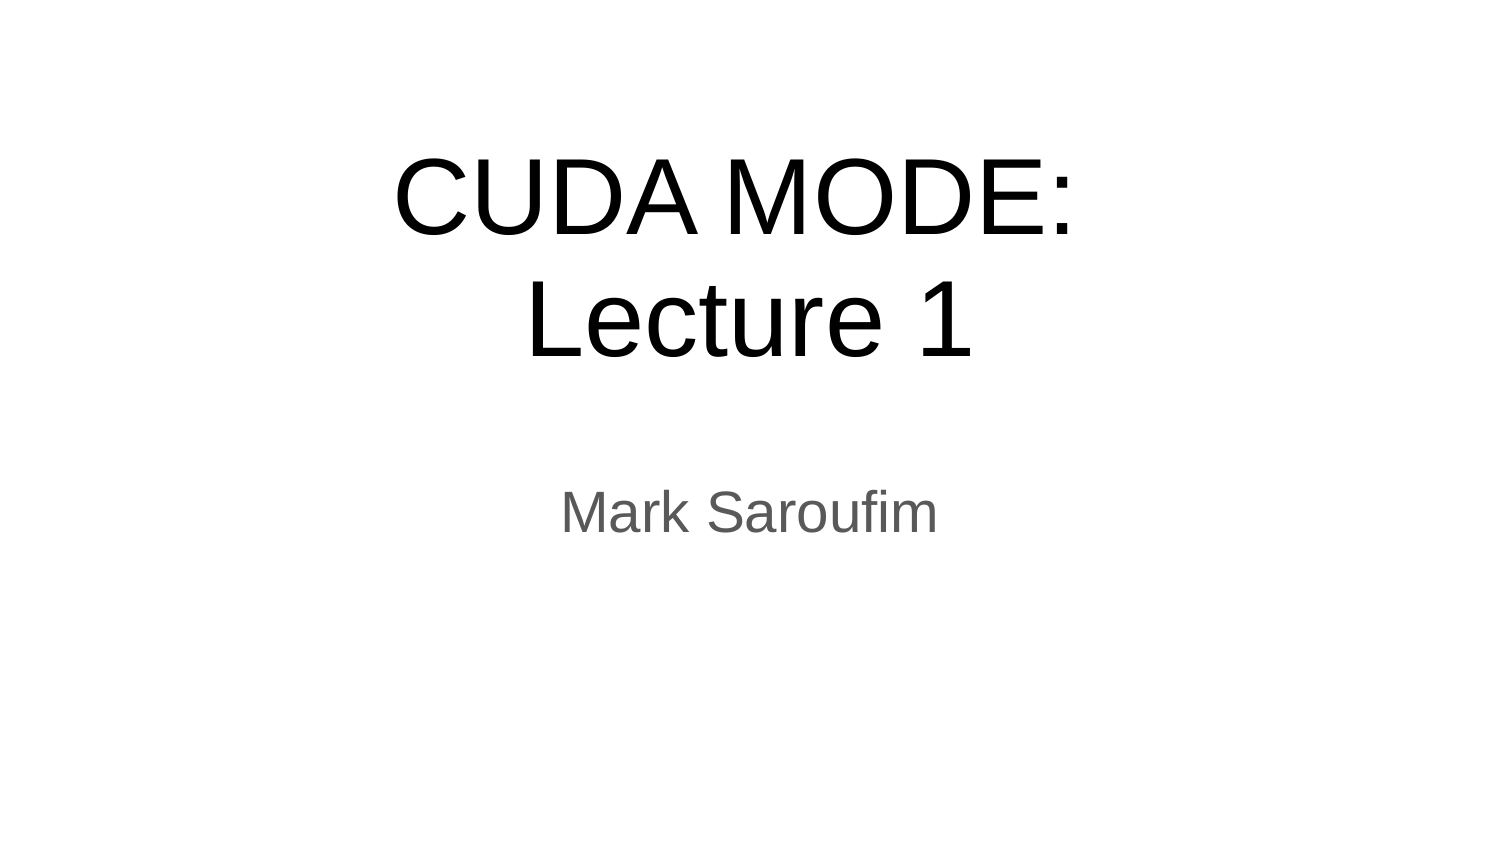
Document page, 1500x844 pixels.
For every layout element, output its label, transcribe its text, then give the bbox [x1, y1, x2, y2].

title CUDA MODE: Lecture 1 [51, 122, 1449, 459]
subtitle Mark Saroufim [51, 464, 1449, 595]
